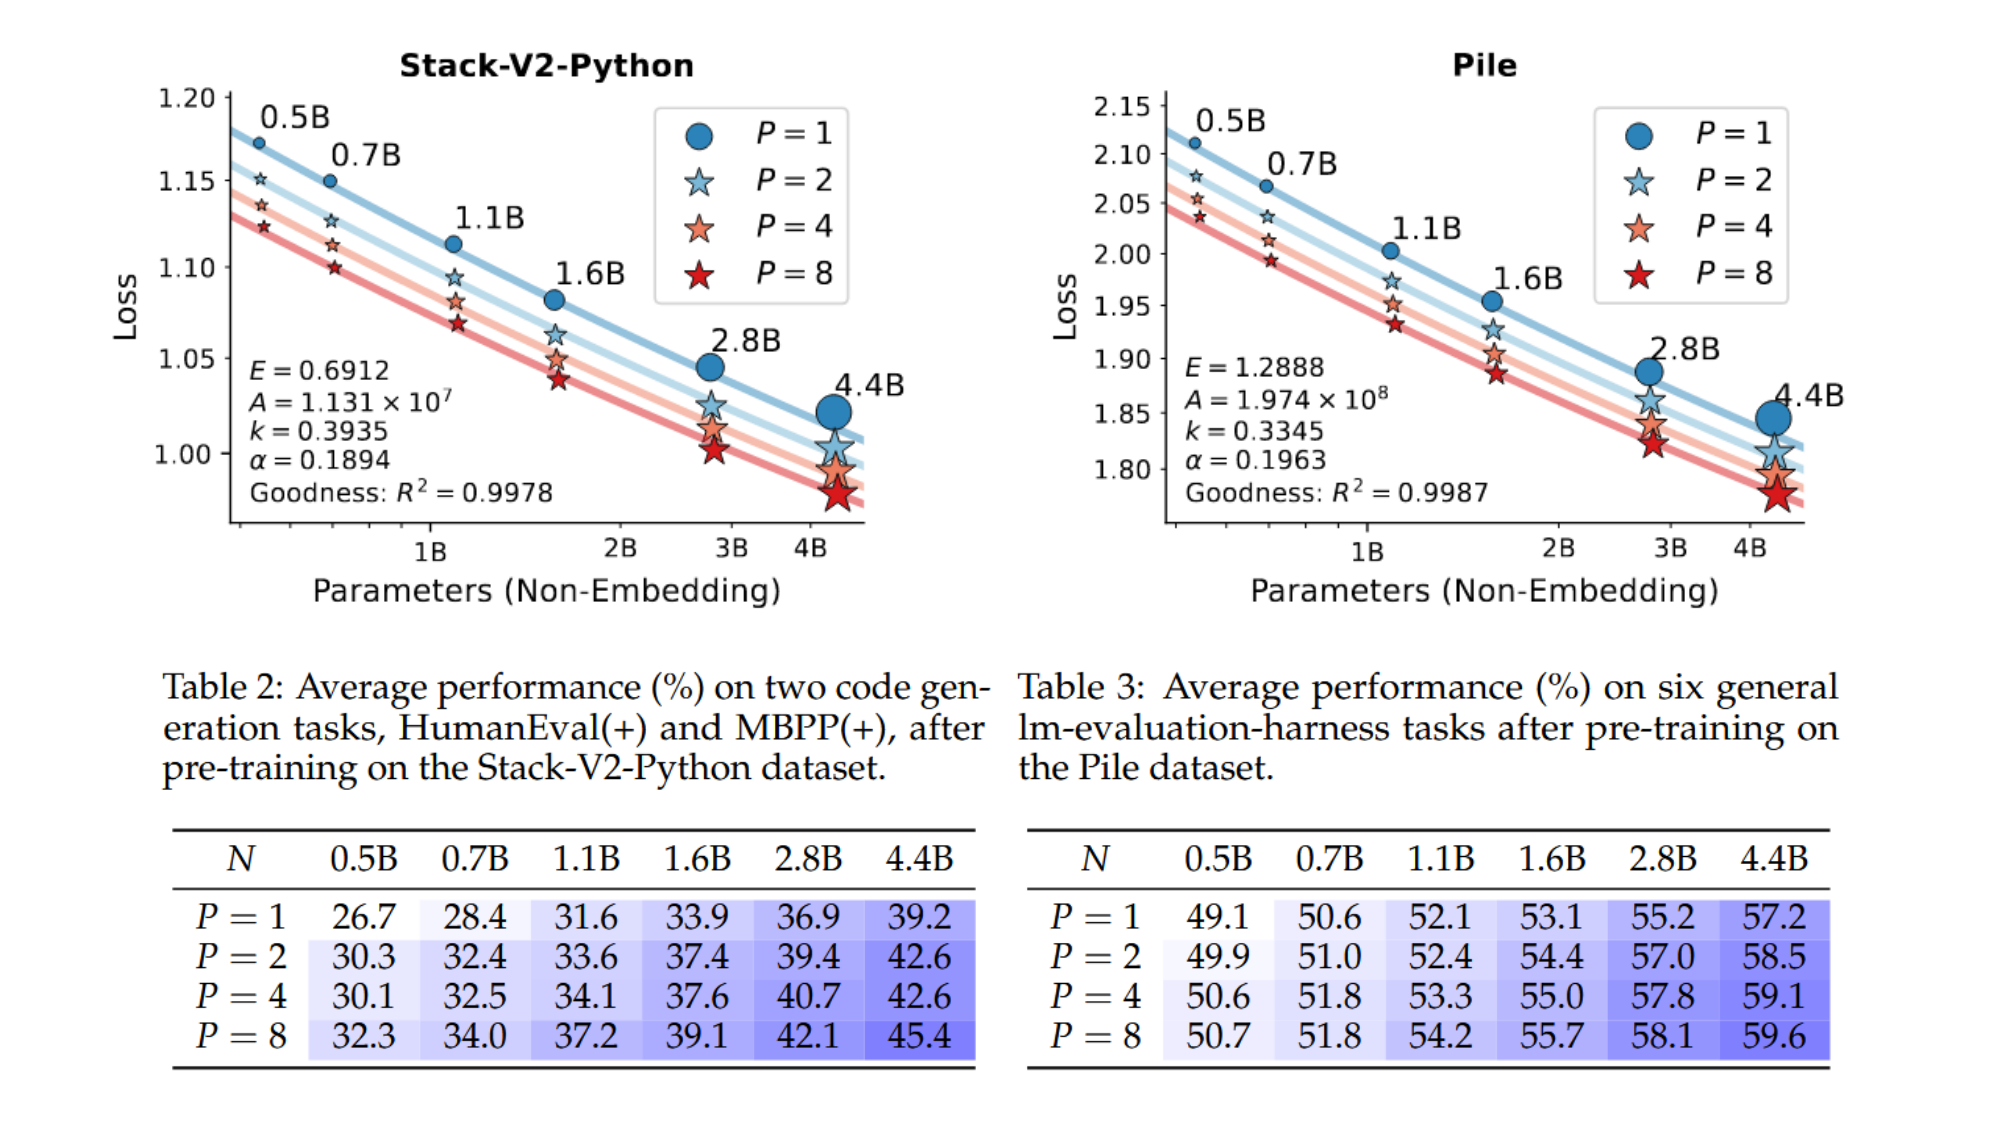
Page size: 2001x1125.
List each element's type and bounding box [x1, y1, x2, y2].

picture [97, 21, 1861, 631]
picture [138, 659, 1861, 1099]
